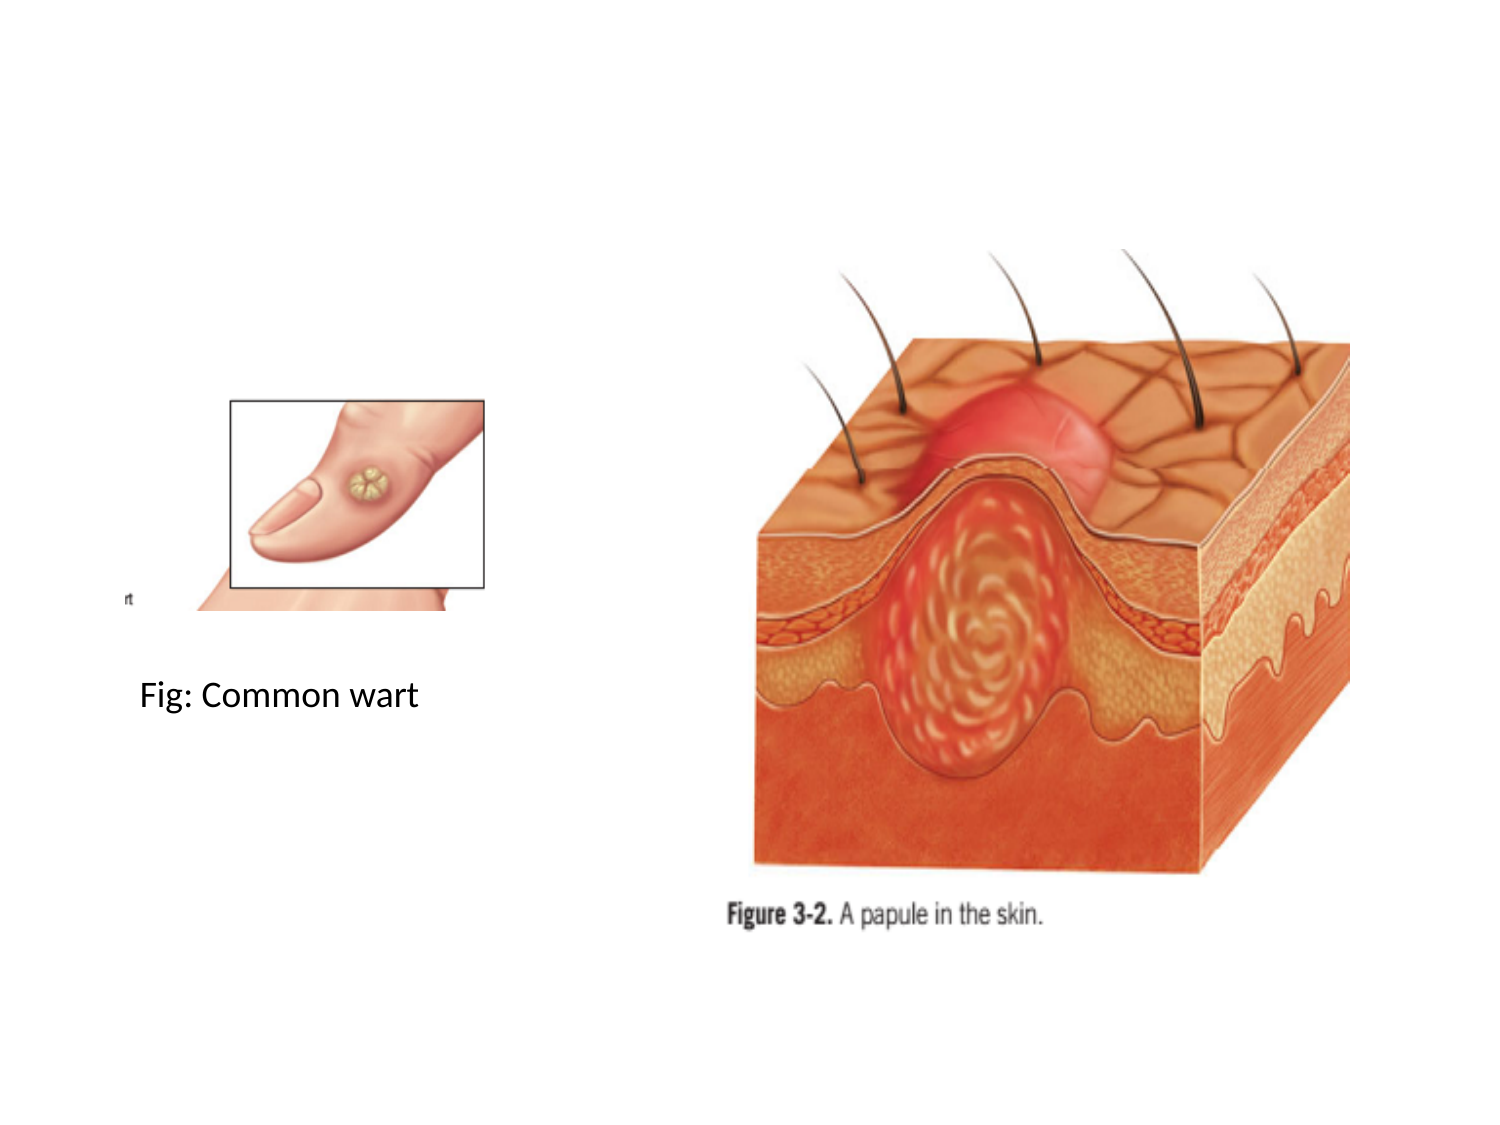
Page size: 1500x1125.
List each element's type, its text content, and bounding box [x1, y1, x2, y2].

text_box Fig: Common wart [125, 662, 463, 723]
picture [712, 249, 1351, 1001]
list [124, 374, 557, 612]
